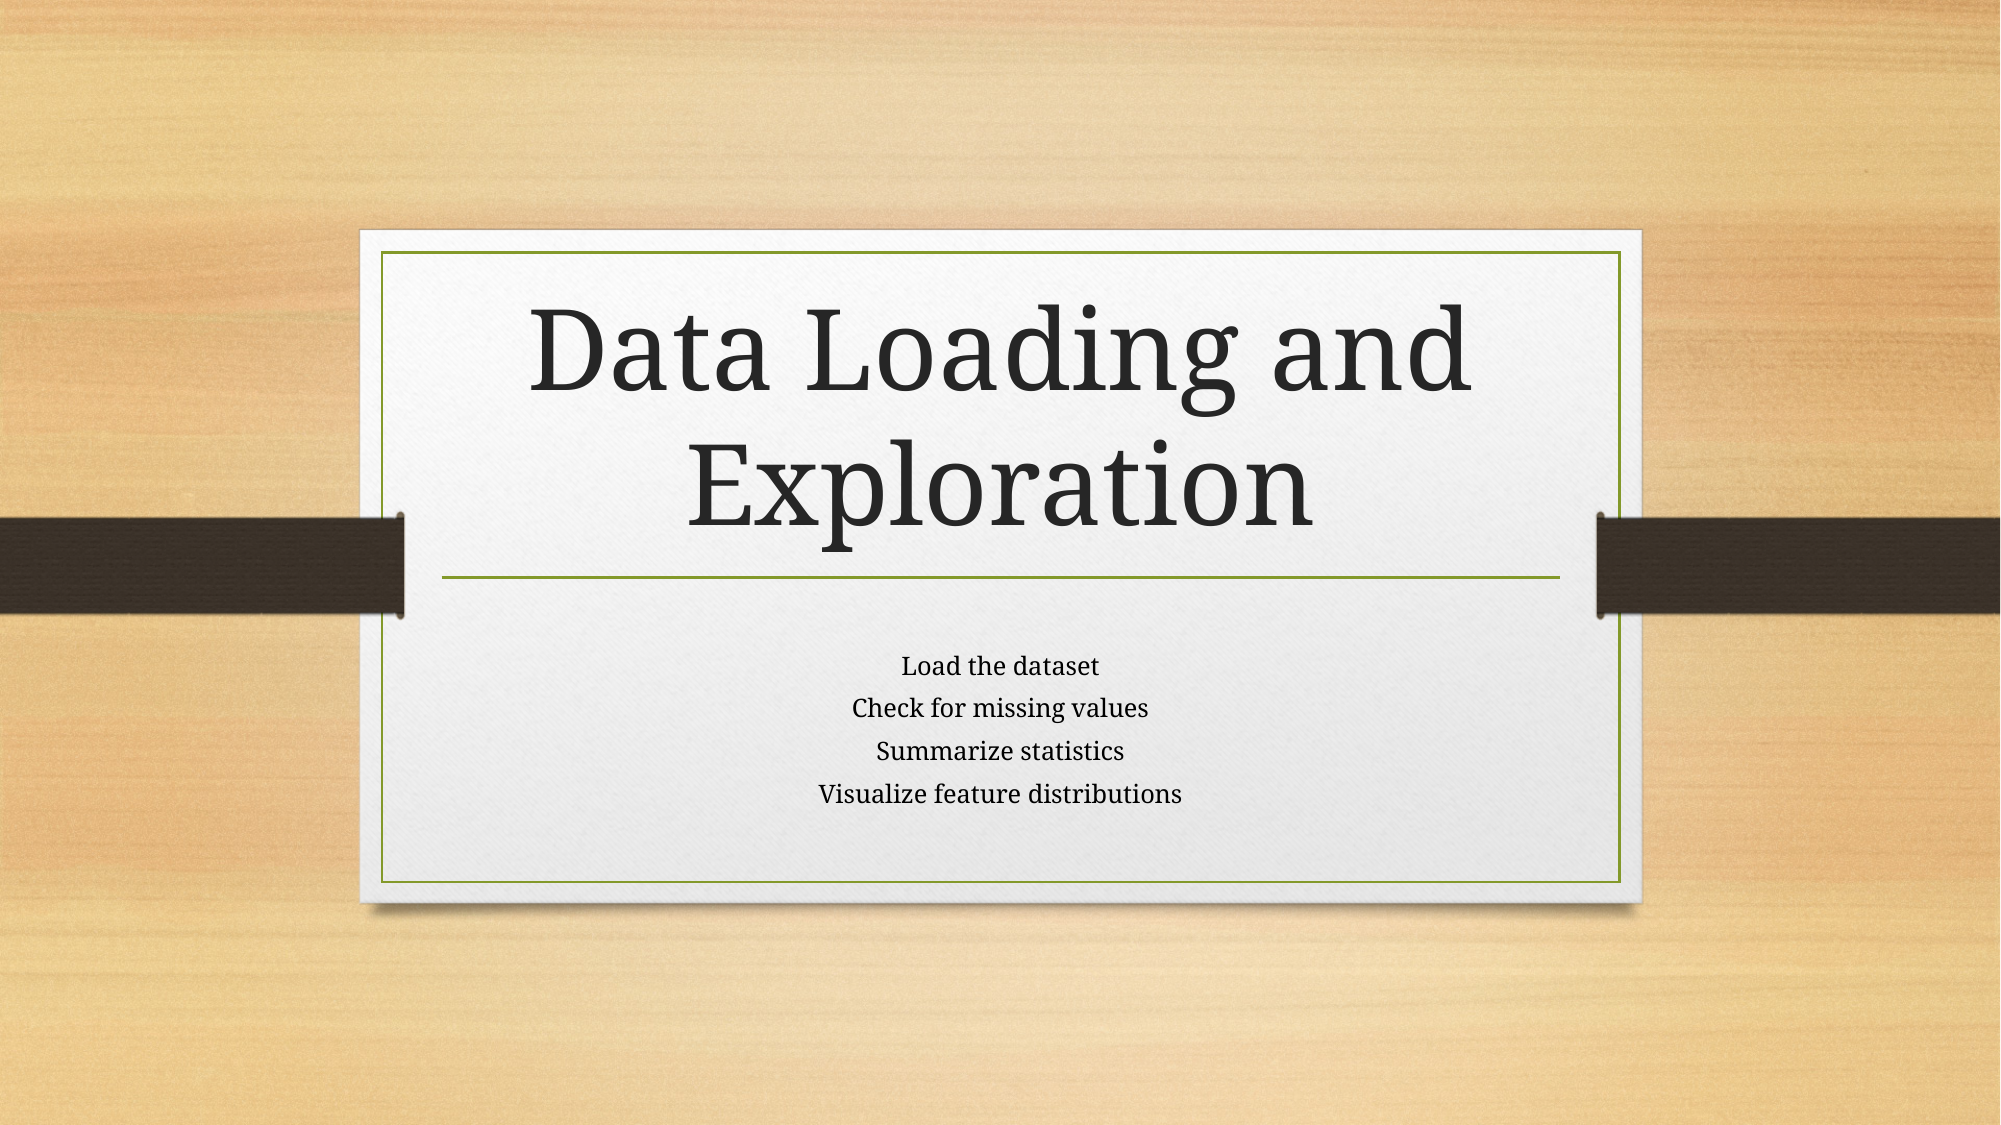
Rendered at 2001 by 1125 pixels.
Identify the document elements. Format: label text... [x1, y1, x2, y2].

subtitle Load the dataset Check for missing values Summarize statistics Visualize feature distributions [441, 600, 1560, 817]
title Data Loading and Exploration [441, 306, 1560, 556]
picture [0, 0, 2001, 1125]
